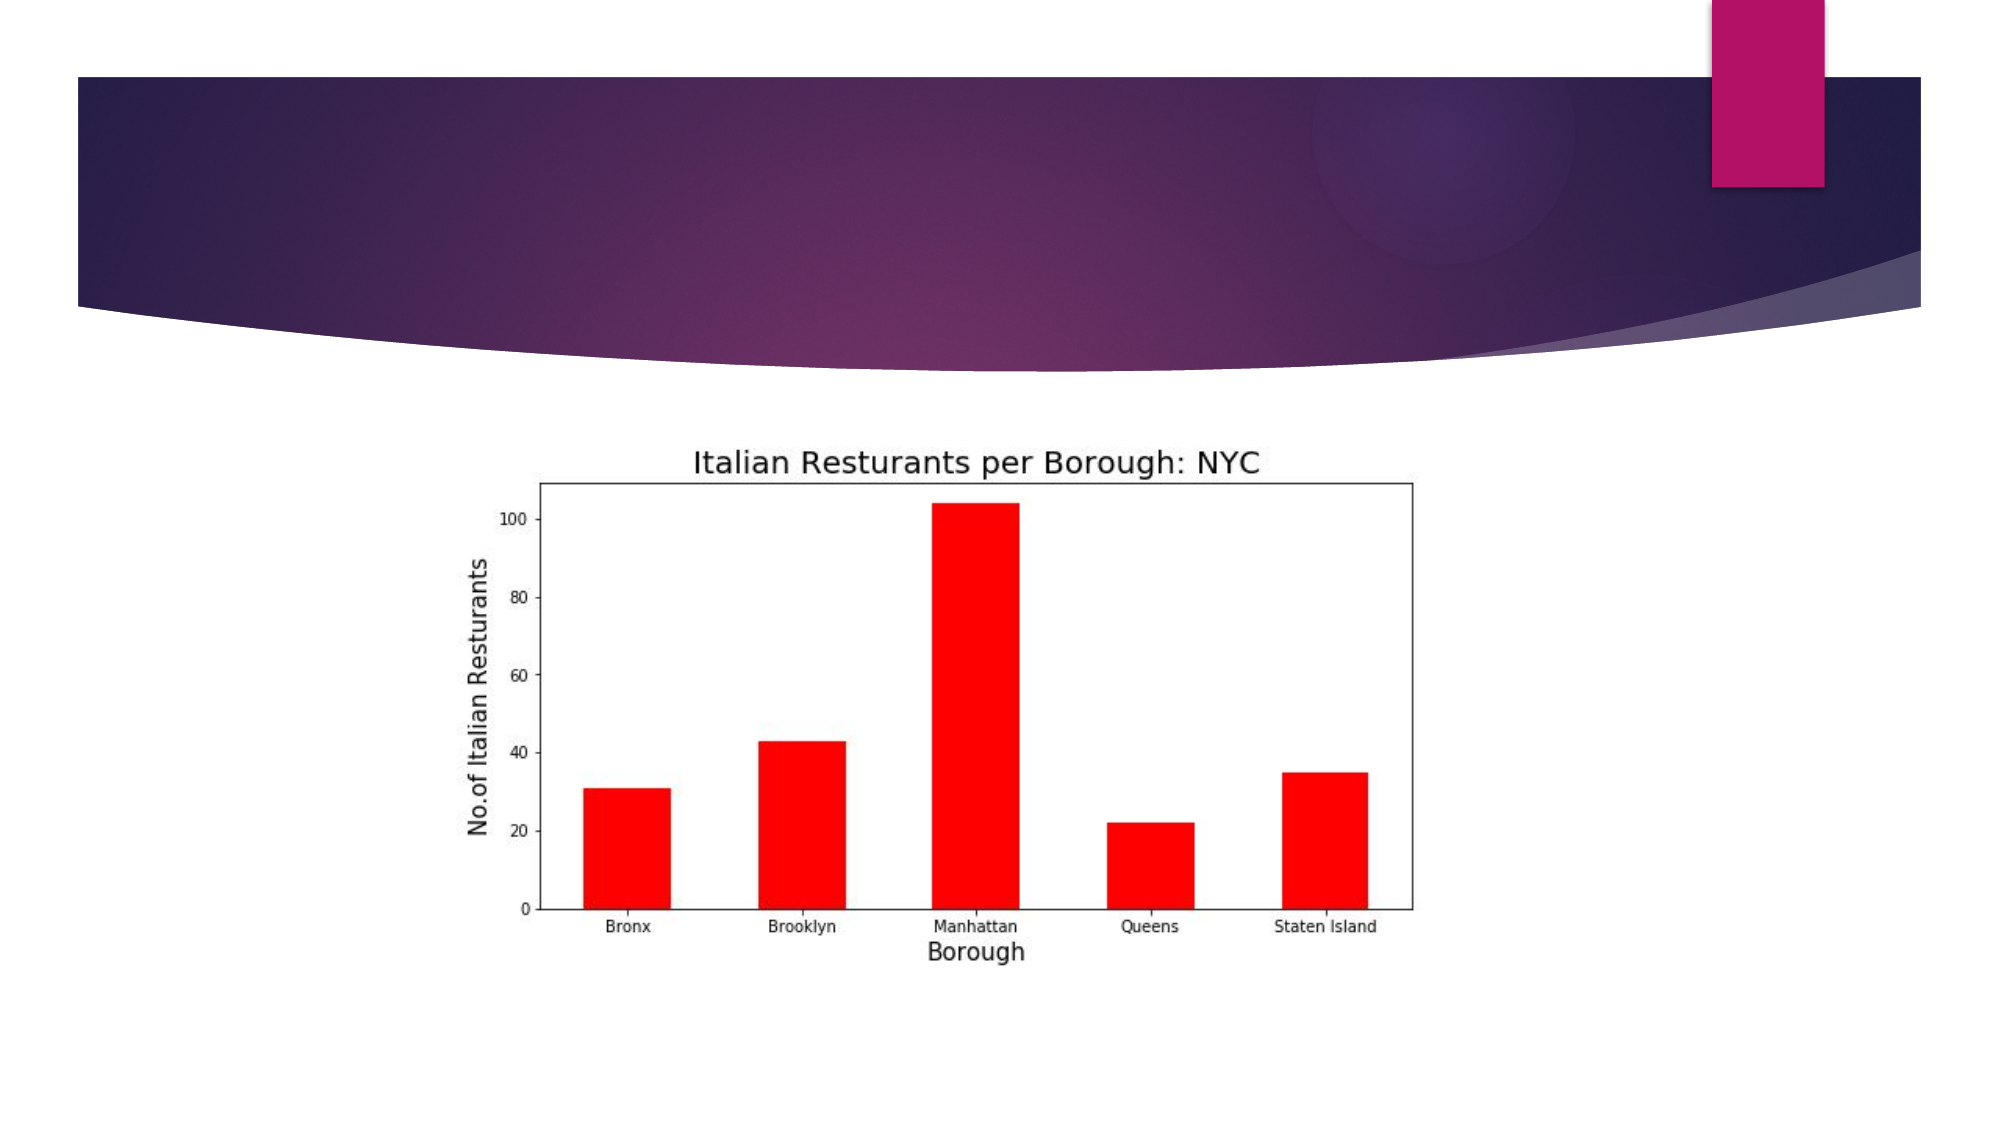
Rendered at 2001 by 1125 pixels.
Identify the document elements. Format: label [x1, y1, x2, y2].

list [381, 447, 1445, 967]
